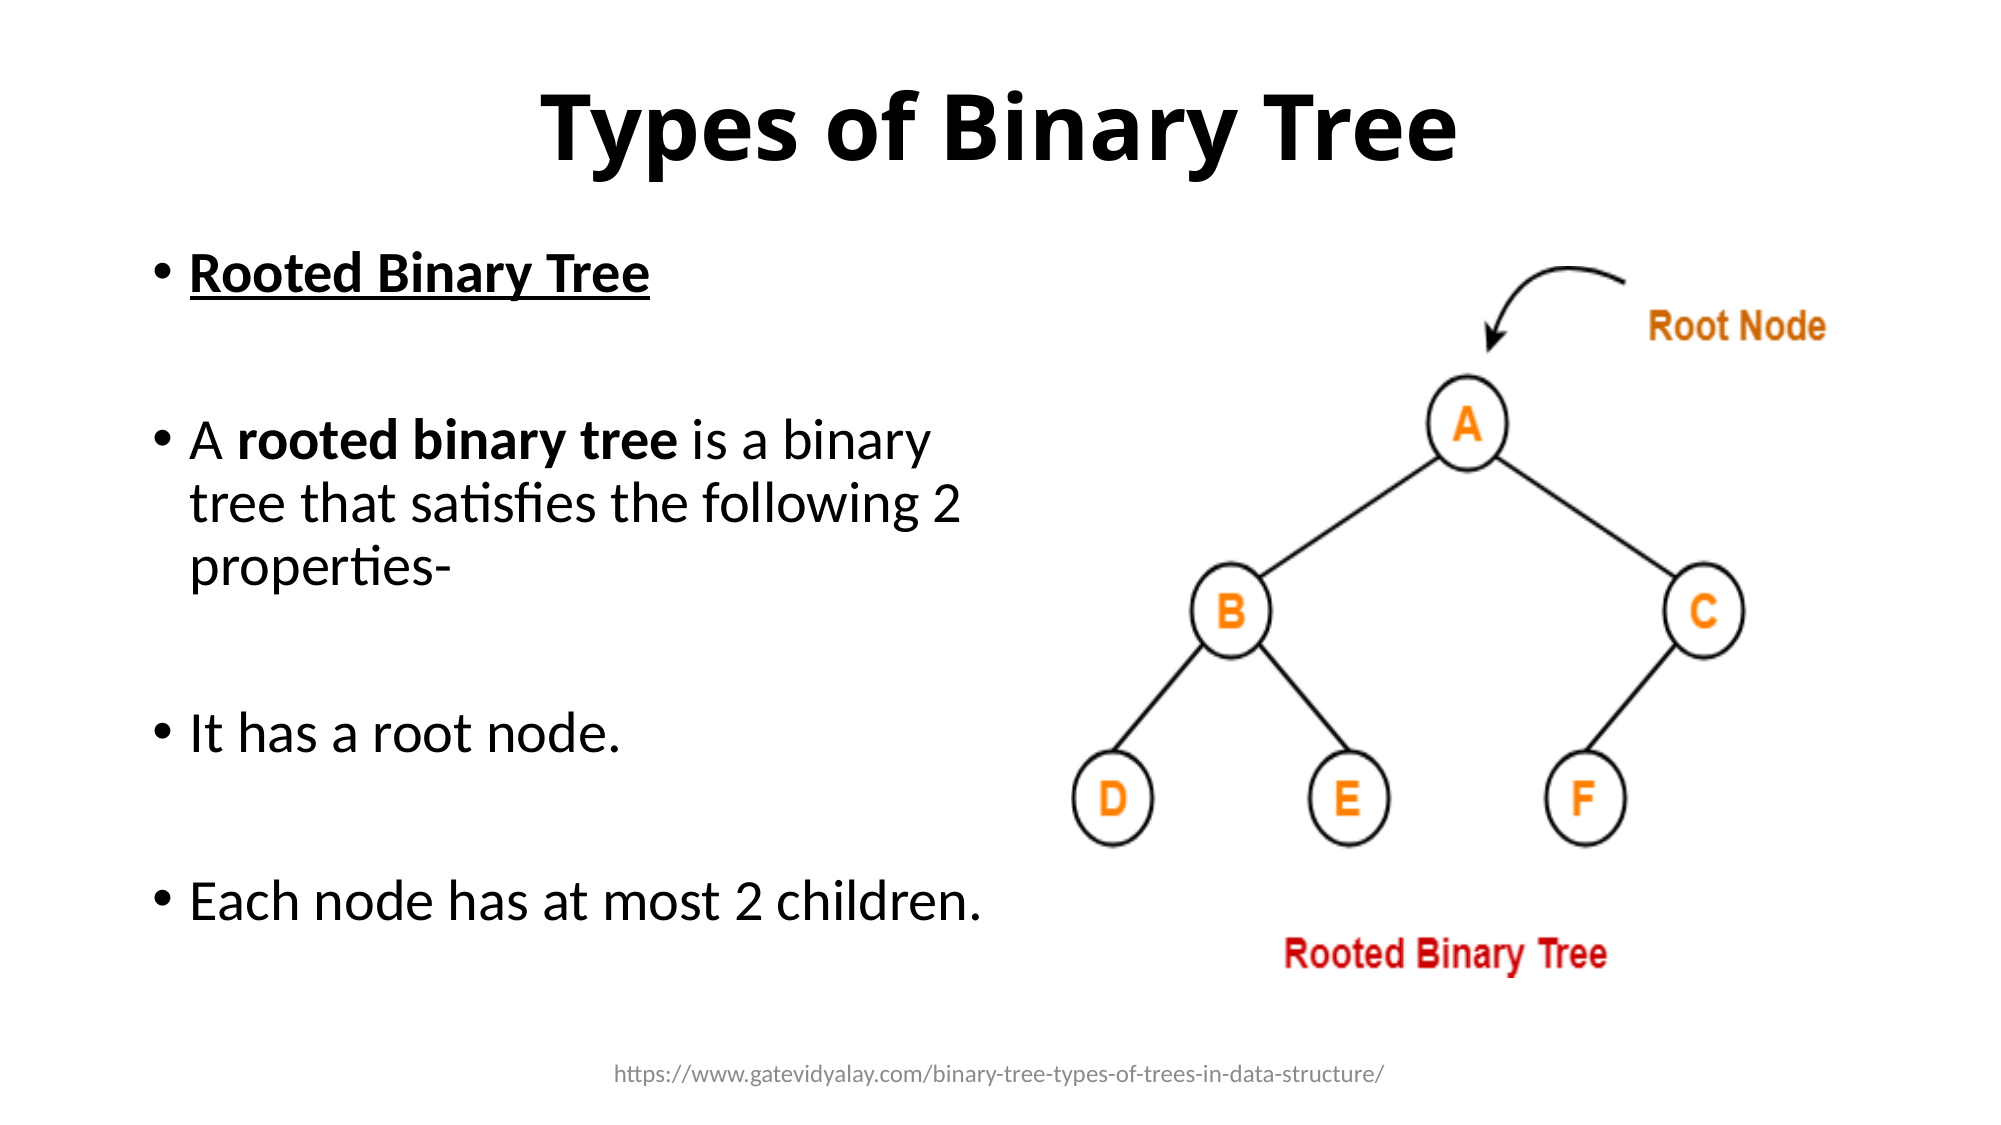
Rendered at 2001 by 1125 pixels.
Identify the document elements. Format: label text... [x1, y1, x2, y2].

title Types of Binary Tree [137, 59, 1863, 202]
picture [1071, 266, 1863, 978]
list Rooted Binary Tree A rooted binary tree is a binary tree that satisfies the following 2 properties- It has a root node. Each node has at most 2 children. [137, 234, 1015, 978]
footer https://www.gatevidyalay.com/binary-tree-types-of-trees-in-data-structure/ [137, 1042, 1863, 1103]
